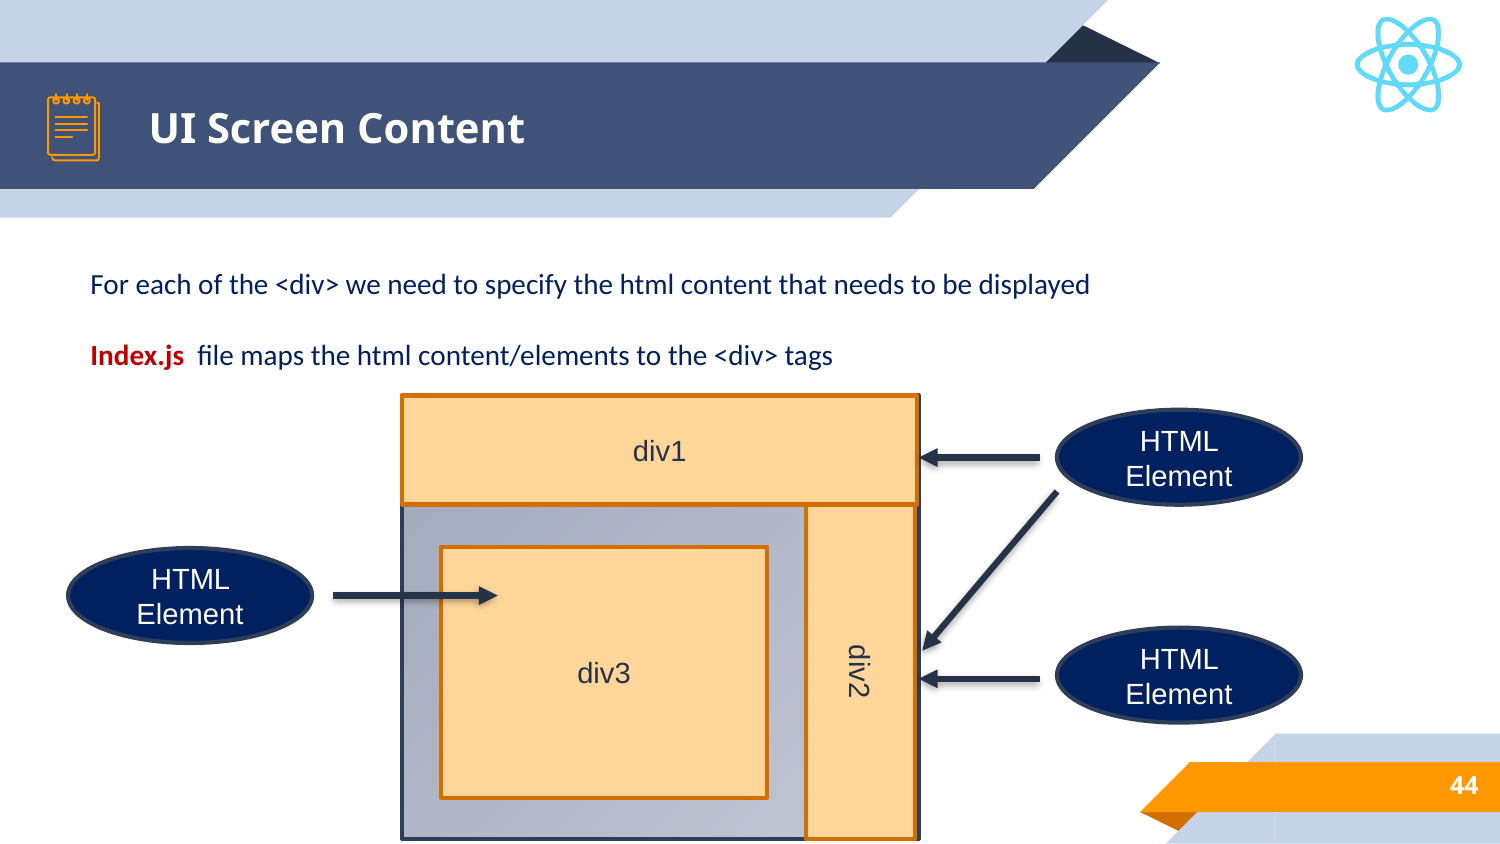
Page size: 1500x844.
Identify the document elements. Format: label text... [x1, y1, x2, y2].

text_box [400, 507, 804, 841]
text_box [921, 491, 1058, 651]
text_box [47, 93, 100, 161]
text_box div1 [400, 393, 919, 507]
text_box [917, 686, 921, 841]
text_box div2 [804, 502, 917, 841]
text_box HTML Element [1054, 625, 1304, 725]
text_box HTML Element [66, 545, 315, 646]
text_box [917, 655, 921, 677]
title UI Screen Content [133, 64, 997, 190]
text_box For each of the <div> we need to specify the html content that needs to be displayed Index.js file maps the html content/elements to the <div> tags [75, 258, 1500, 483]
text_box div3 [439, 545, 769, 800]
slide_number 44 [1249, 760, 1494, 813]
picture [1316, 0, 1500, 130]
text_box HTML Element [1054, 407, 1304, 507]
